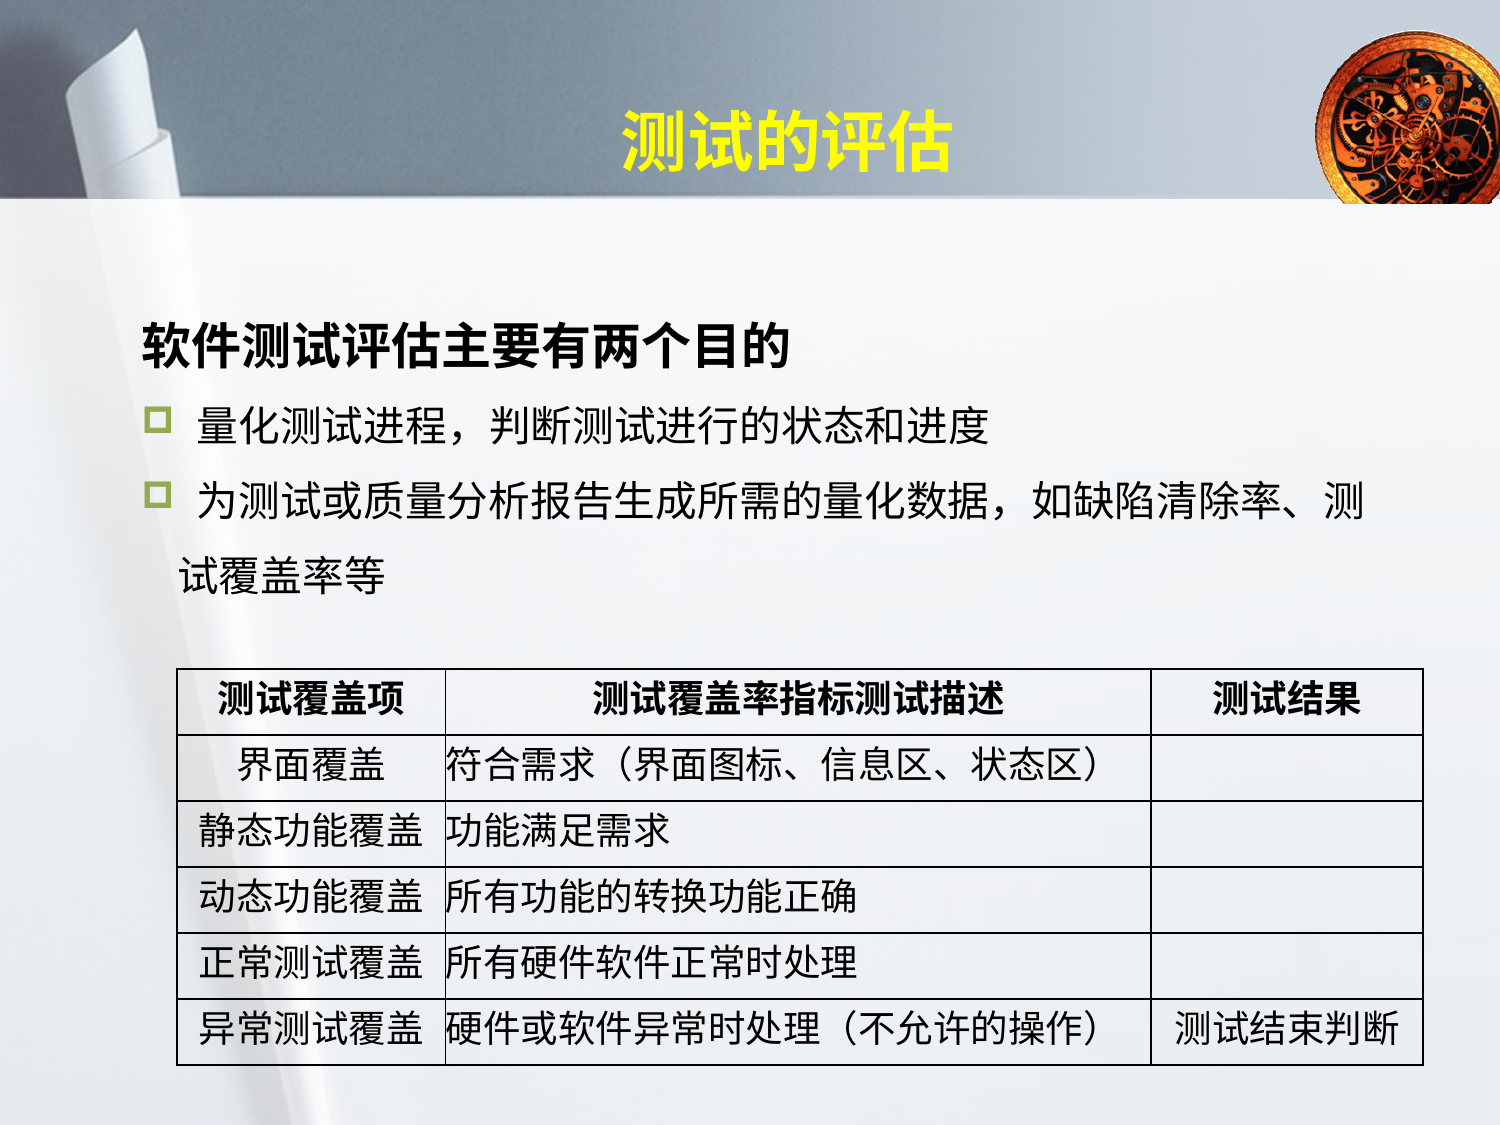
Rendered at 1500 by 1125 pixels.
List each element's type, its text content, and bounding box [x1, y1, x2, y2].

table_cell [1152, 736, 1422, 800]
table_cell [1152, 868, 1422, 932]
table_header 测试结果 [1152, 670, 1422, 734]
title 测试的评估 [149, 45, 1426, 234]
table_cell 动态功能覆盖 [178, 868, 445, 932]
table_header 测试覆盖率指标测试描述 [446, 670, 1150, 734]
table_cell 硬件或软件异常时处理（不允许的操作） [446, 1000, 1150, 1064]
table_cell 正常测试覆盖 [178, 934, 445, 998]
picture [0, 0, 1500, 204]
table_cell 静态功能覆盖 [178, 802, 445, 866]
table_cell 界面覆盖 [178, 736, 445, 800]
table_cell 测试结束判断 [1152, 1000, 1422, 1064]
table_cell [1152, 934, 1422, 998]
table_cell 功能满足需求 [446, 802, 1150, 866]
table_cell 所有硬件软件正常时处理 [446, 934, 1150, 998]
text_box 软件测试评估主要有两个目的 量化测试进程，判断测试进行的状态和进度 为测试或质量分析报告生成所需的量化数据，如缺陷清除率、测试覆盖率等 [141, 284, 1406, 600]
table_cell 所有功能的转换功能正确 [446, 868, 1150, 932]
table_cell 符合需求（界面图标、信息区、状态区） [446, 736, 1150, 800]
table_cell [1152, 802, 1422, 866]
table_header 测试覆盖项 [178, 670, 445, 734]
table_cell 异常测试覆盖 [178, 1000, 445, 1064]
